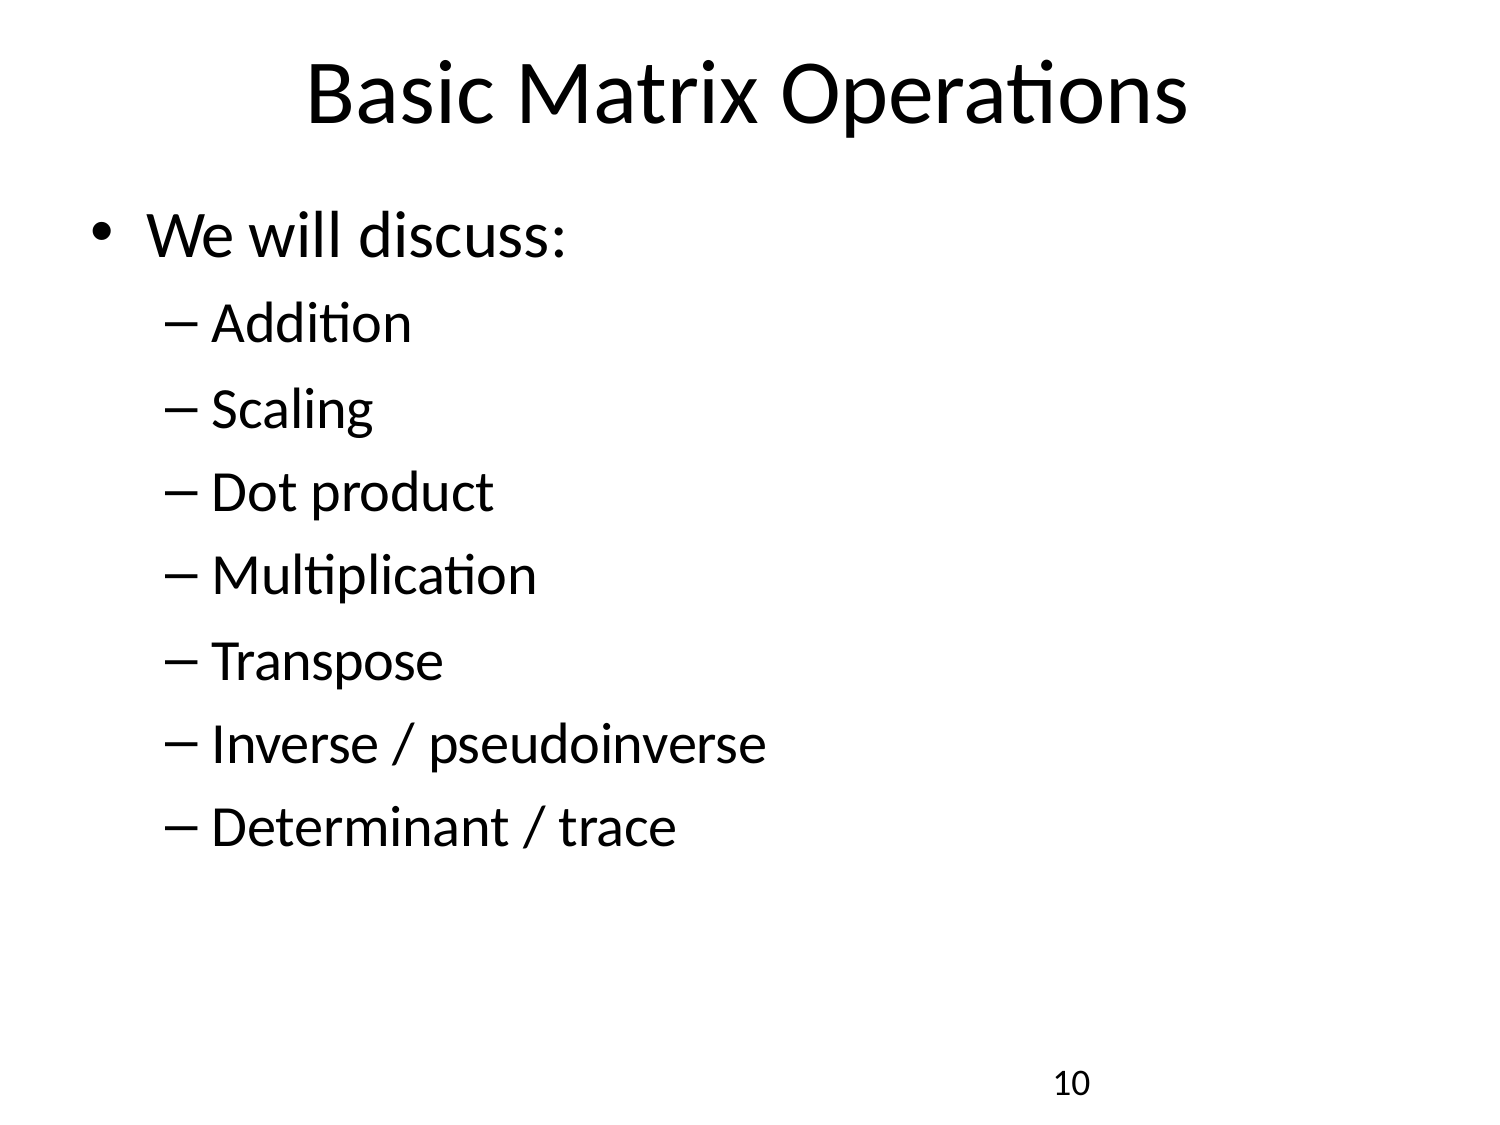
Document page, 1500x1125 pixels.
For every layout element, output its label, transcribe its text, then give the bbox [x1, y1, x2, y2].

title Basic Matrix Operations [303, 30, 1197, 221]
text_box We will discuss: Addition Scaling Dot product Multiplication Transpose Inverse / pseudoinverse Determinant / trace [87, 172, 777, 859]
slide_number 10 [1048, 1057, 1095, 1125]
